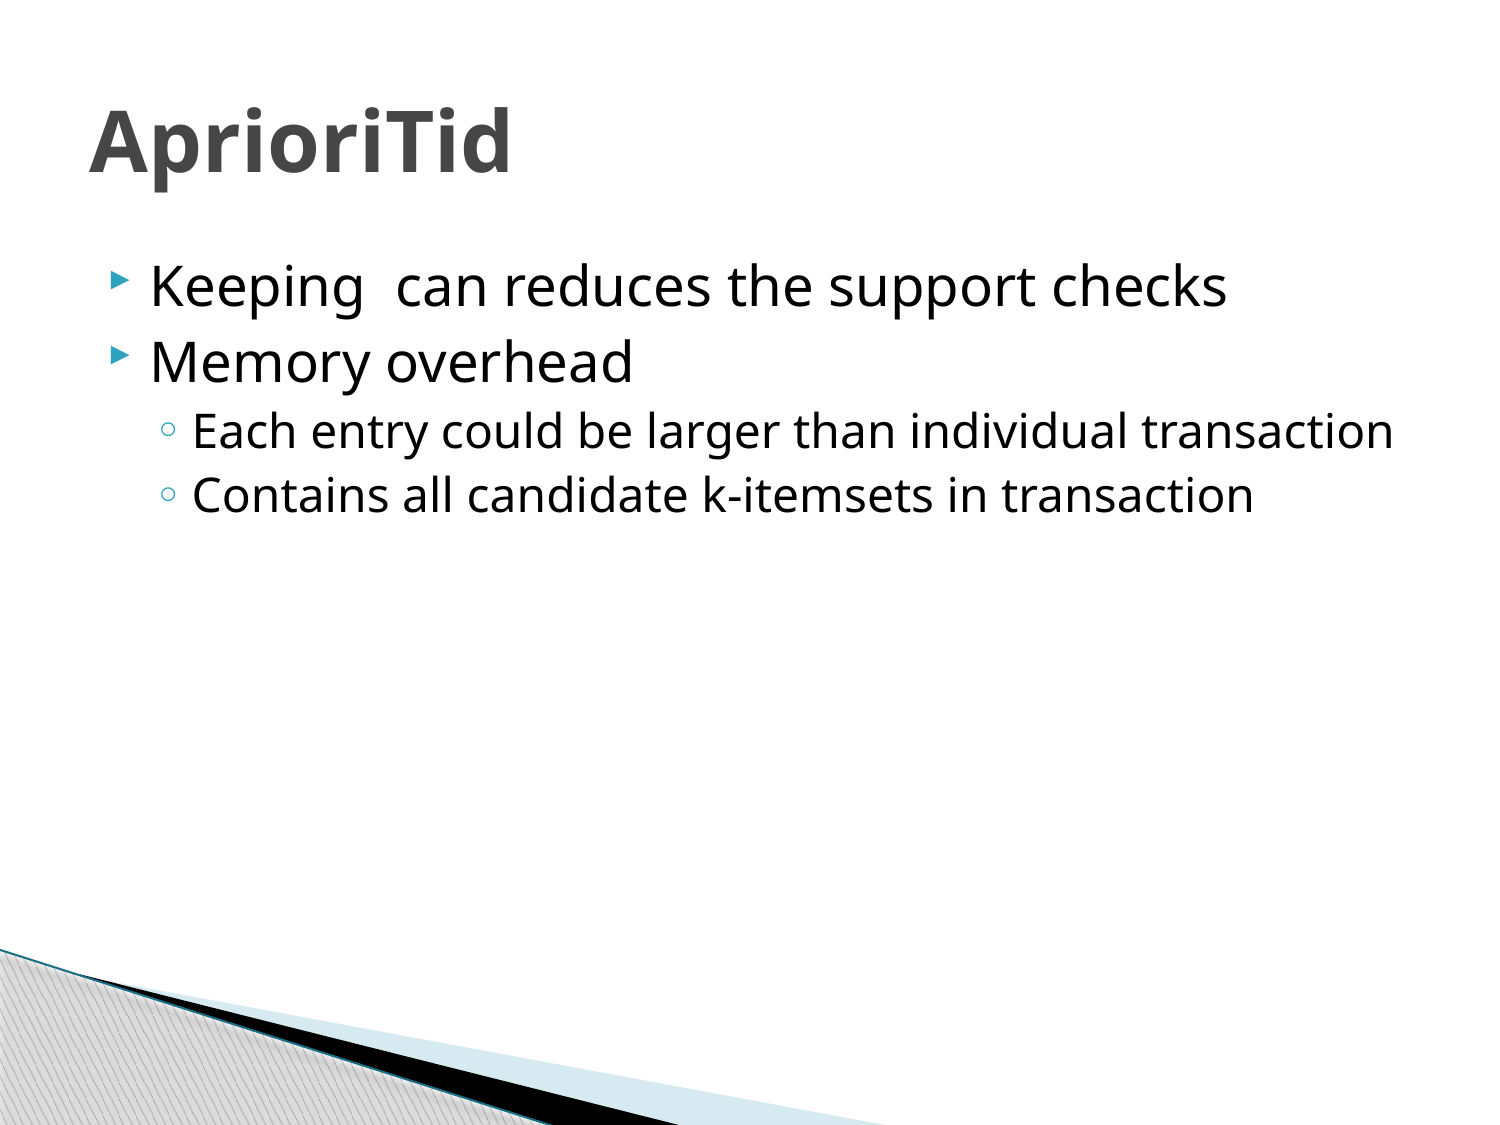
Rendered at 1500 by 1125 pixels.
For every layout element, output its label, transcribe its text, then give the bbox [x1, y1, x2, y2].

title AprioriTid [75, 45, 1425, 233]
